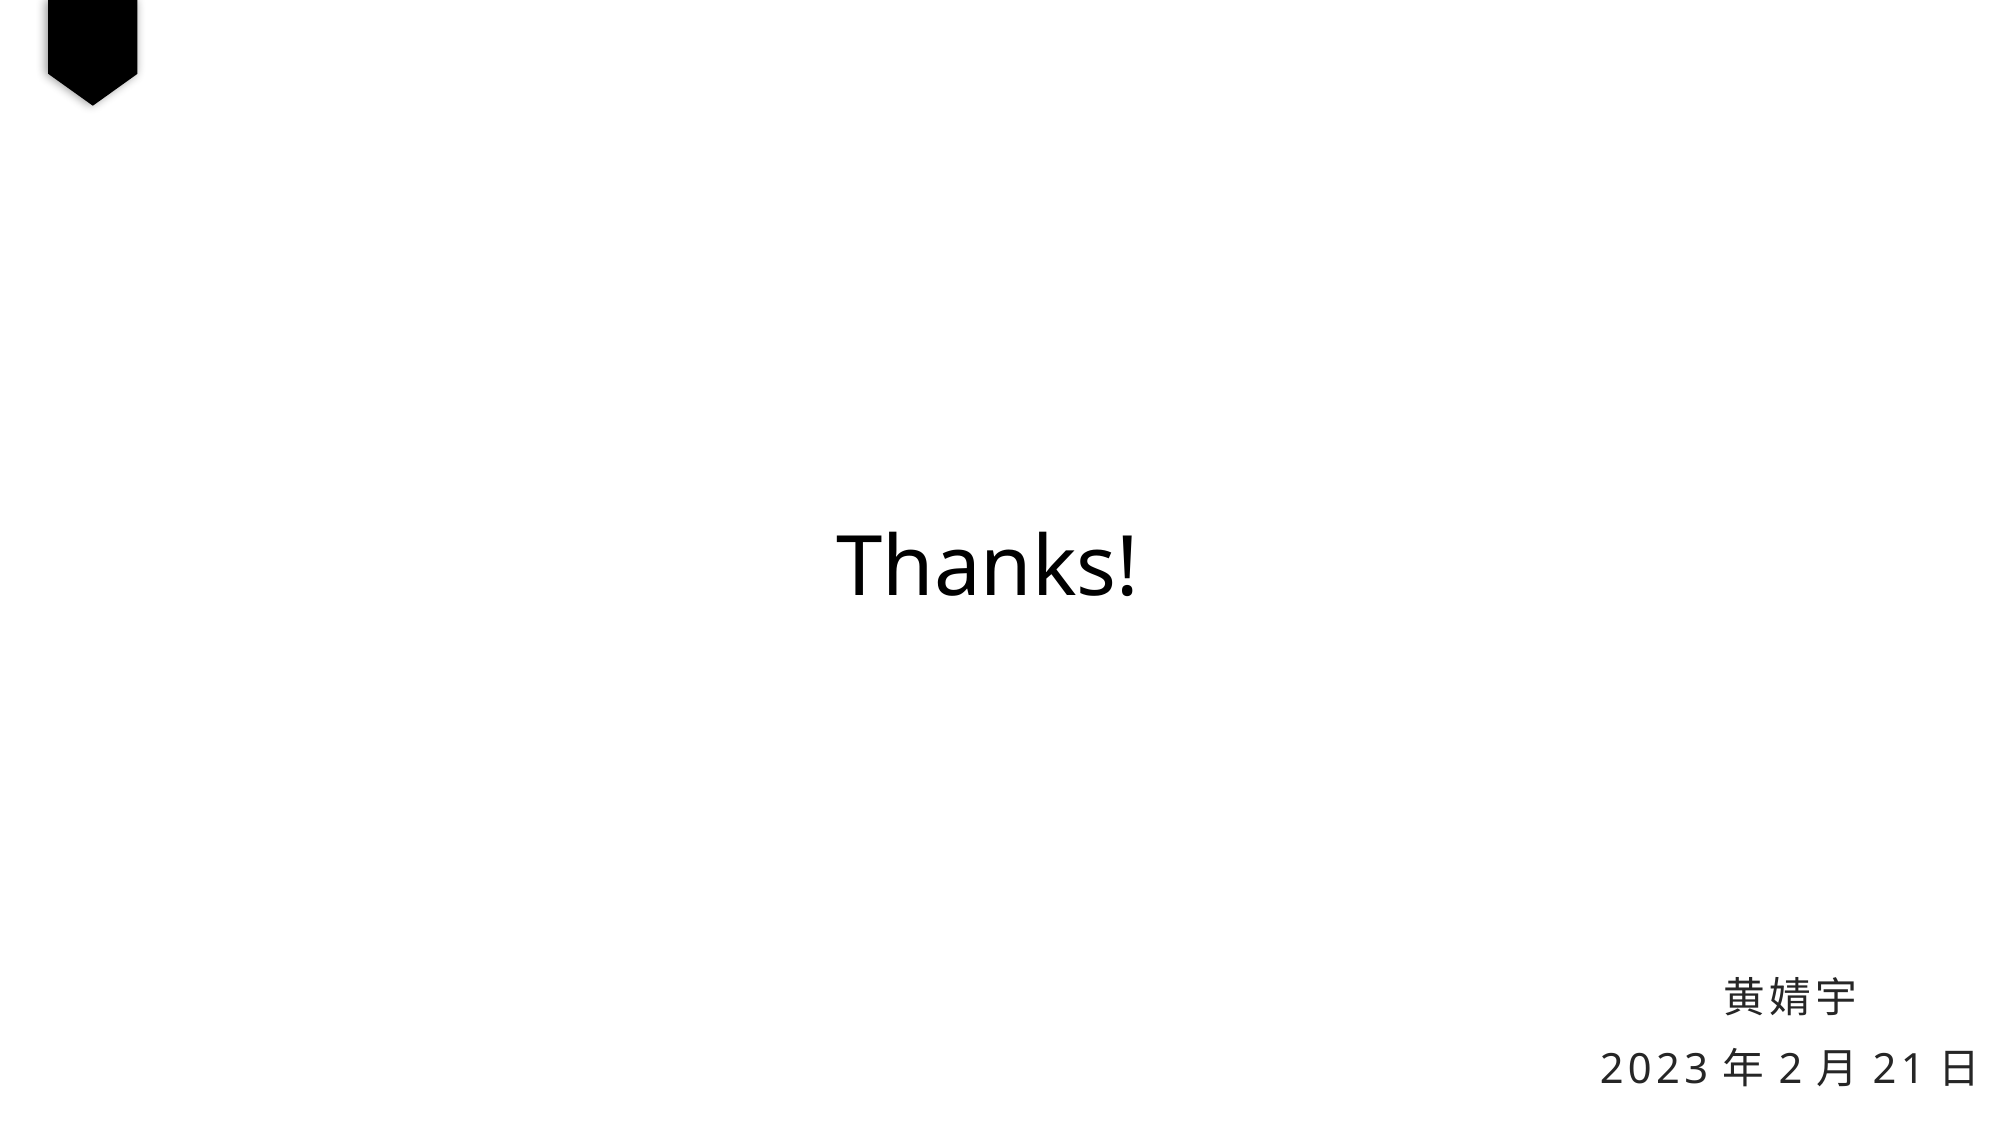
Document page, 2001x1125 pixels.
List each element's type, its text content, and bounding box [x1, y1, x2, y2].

text_box 黄婧宇 2023年2月21日 [1512, 970, 2000, 1051]
text_box Thanks! [821, 504, 1179, 620]
text_box [47, 0, 139, 107]
